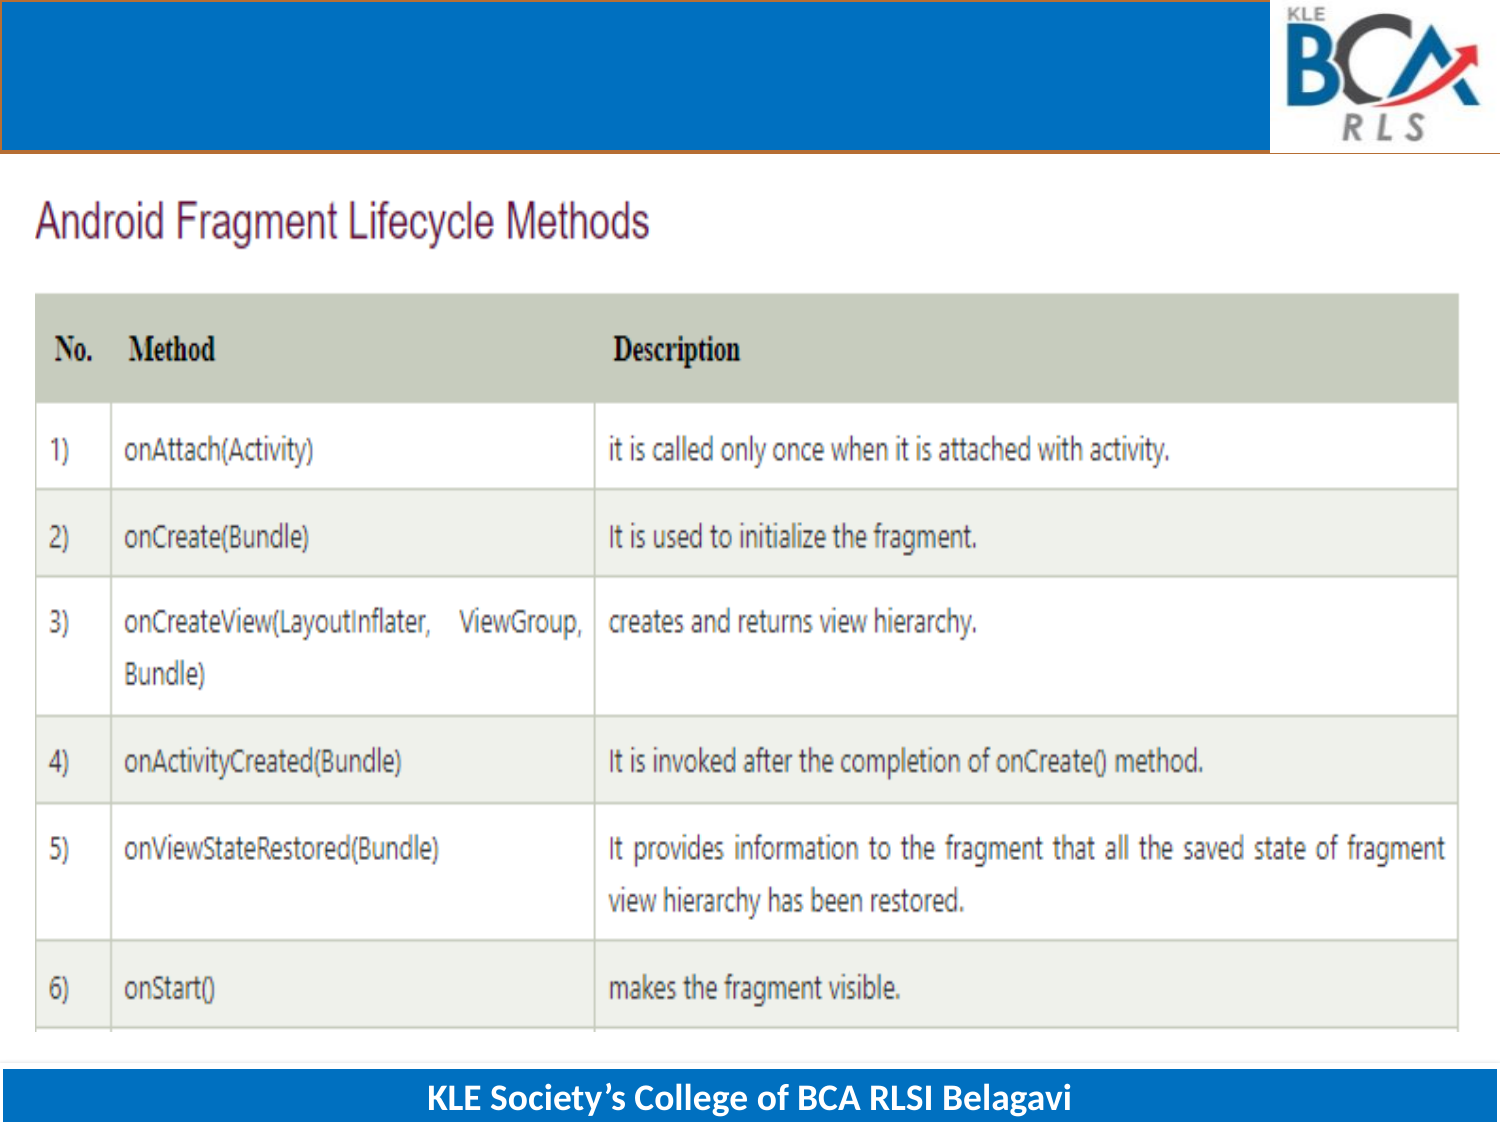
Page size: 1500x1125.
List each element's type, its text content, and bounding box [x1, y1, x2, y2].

picture [1270, 0, 1500, 153]
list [34, 187, 1466, 1032]
text_box KLE Society’s College of BCA RLSI Belagavi [0, 1063, 1500, 1125]
text_box [0, 0, 1268, 154]
